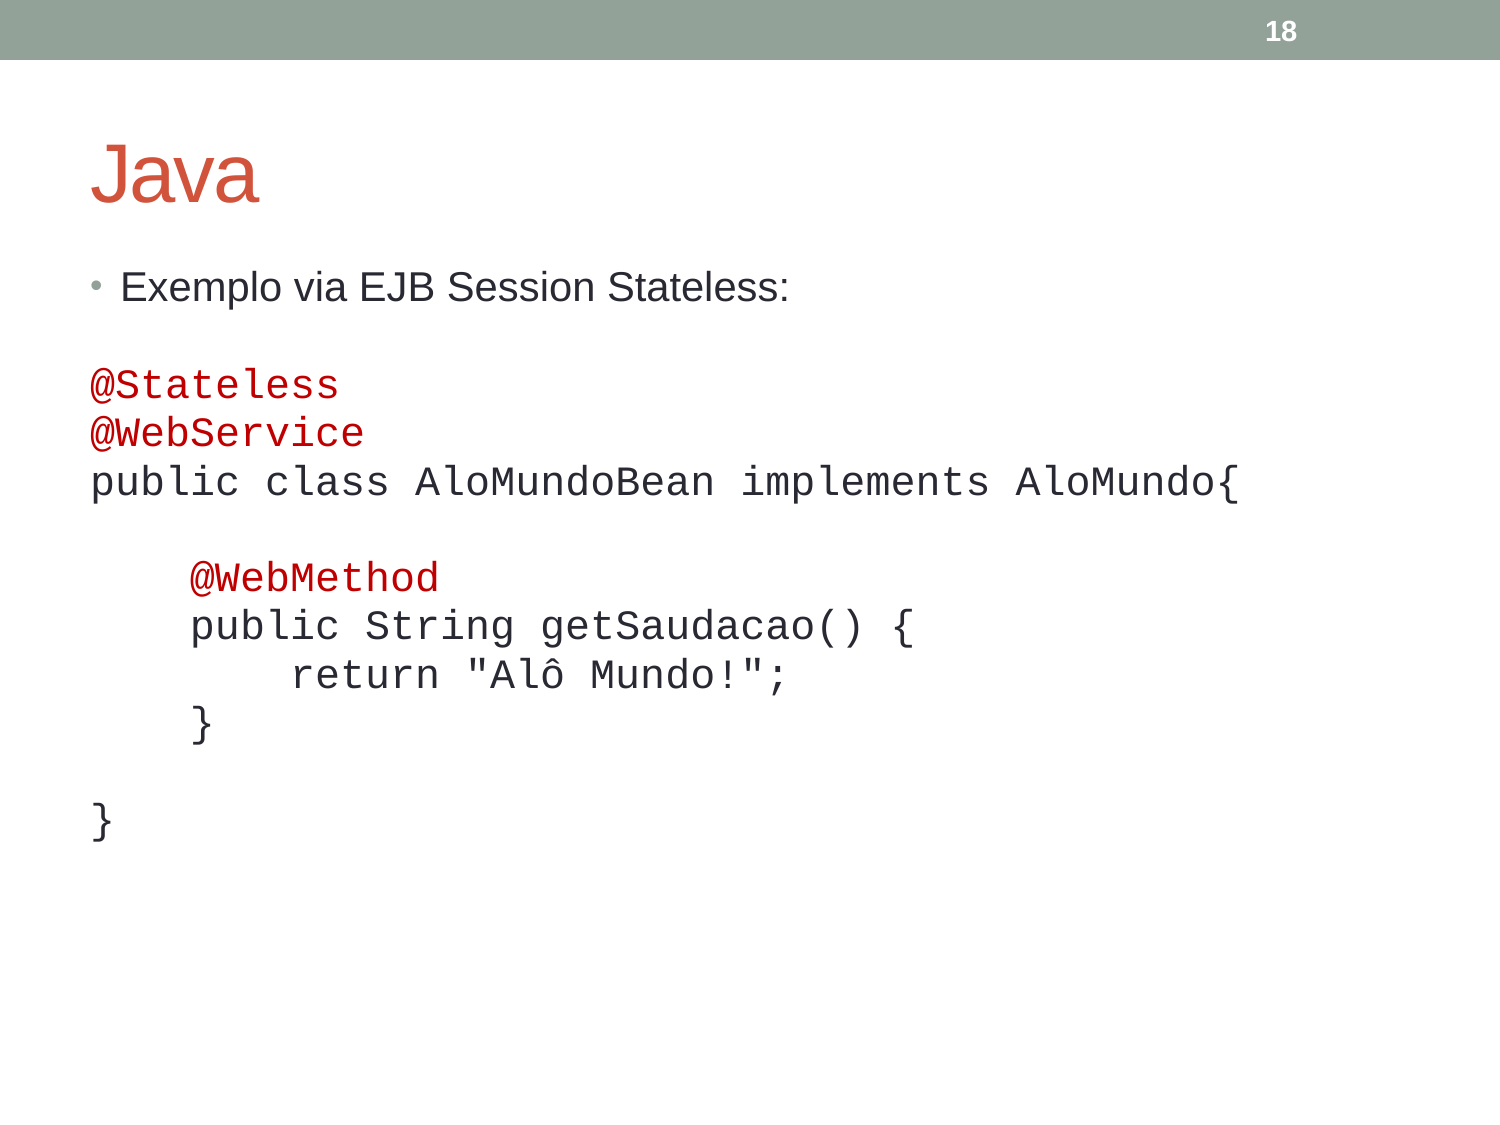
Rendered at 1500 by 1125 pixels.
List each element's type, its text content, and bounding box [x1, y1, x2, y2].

list Exemplo via EJB Session Stateless: @Stateless @WebService public class AloMundoBean implements AloMundo{ @WebMethod public String getSaudacao() { return "Alô Mundo!"; } } [75, 262, 1425, 1063]
slide_number 18 [1250, 3, 1425, 57]
title Java [75, 87, 1425, 250]
